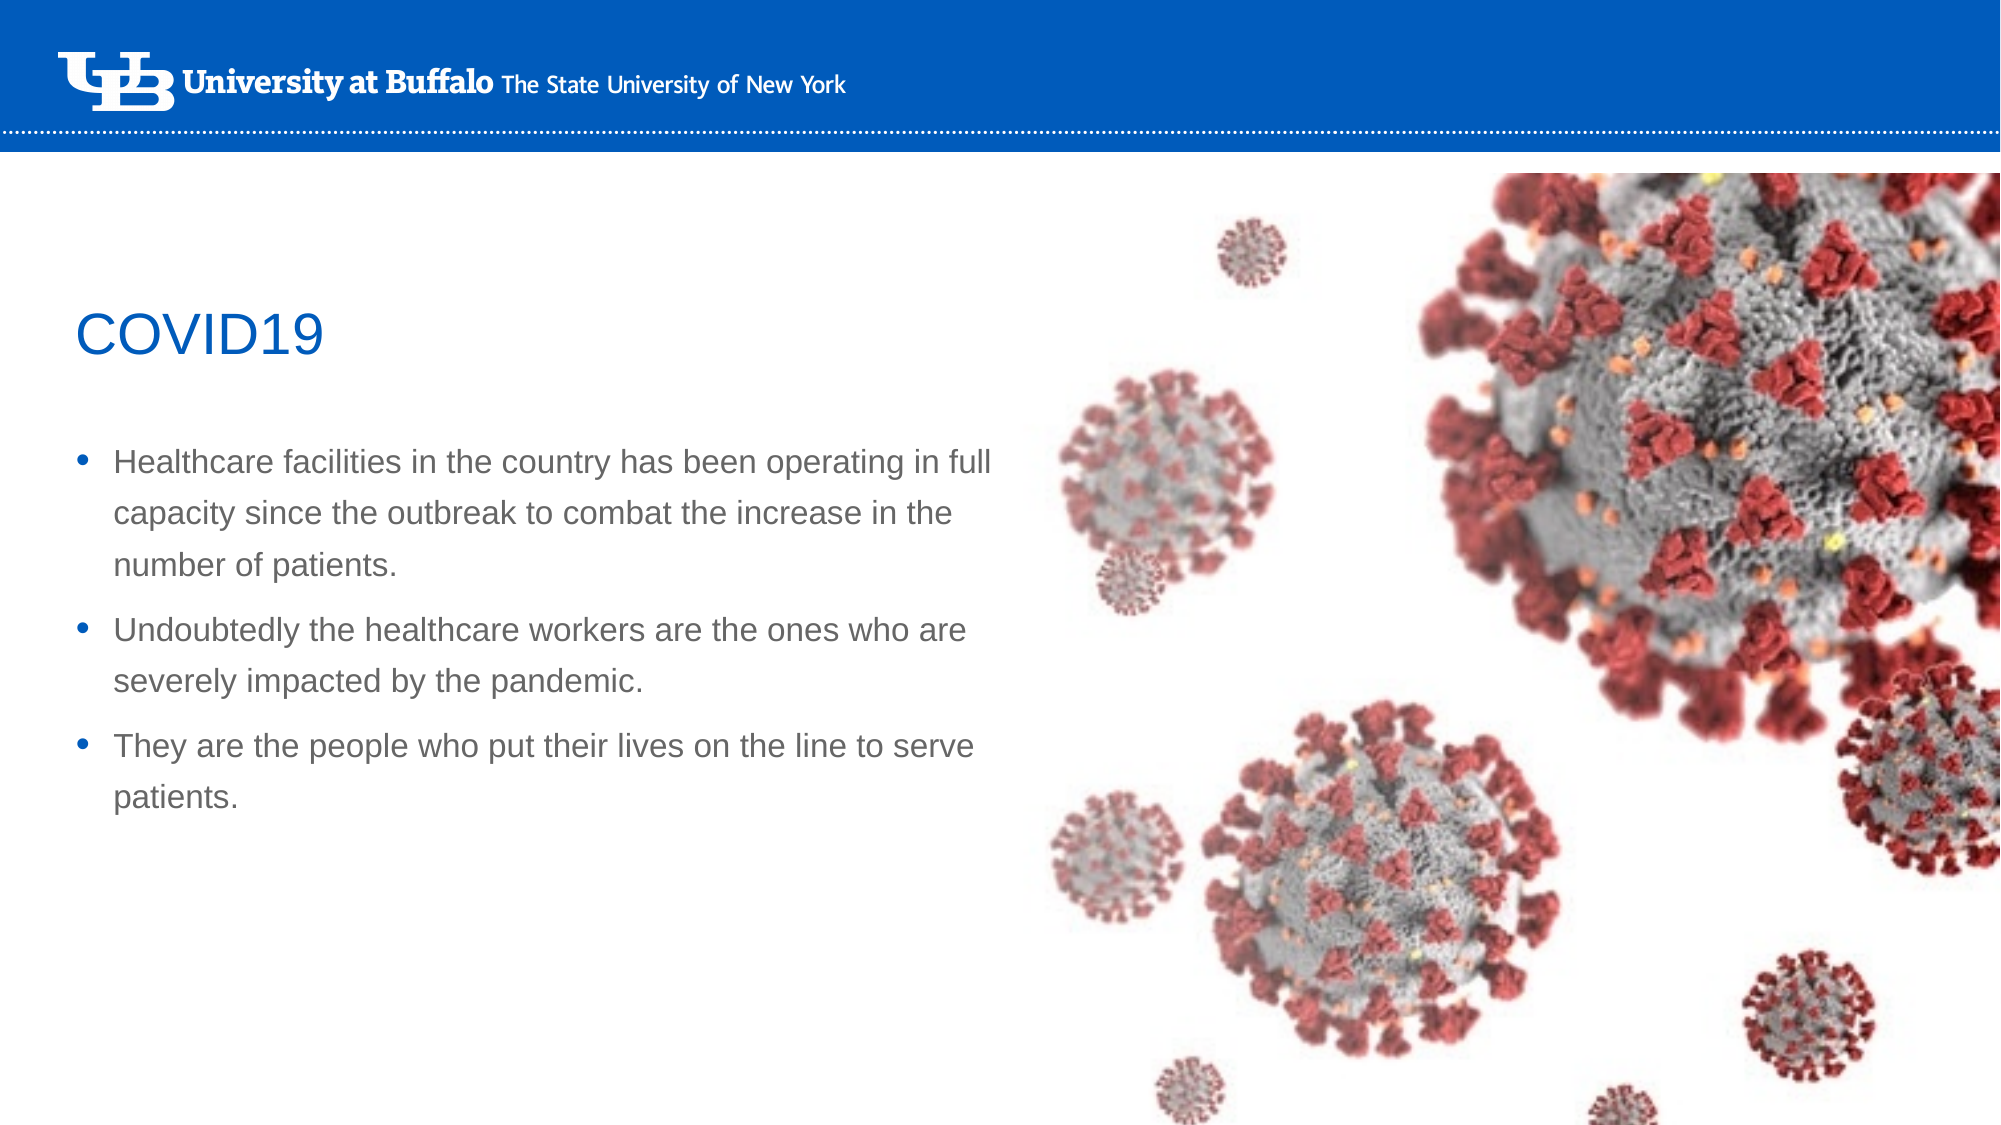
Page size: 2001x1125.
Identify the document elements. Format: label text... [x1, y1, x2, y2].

title COVID19 [60, 214, 625, 375]
list Healthcare facilities in the country has been operating in full capacity since the outbreak to combat the increase in the number of patients. Undoubtedly the healthcare workers are the ones who are severely impacted by the pandemic. They are the people who put their lives on the line to serve patients. [60, 420, 788, 878]
picture [0, 0, 2001, 1125]
